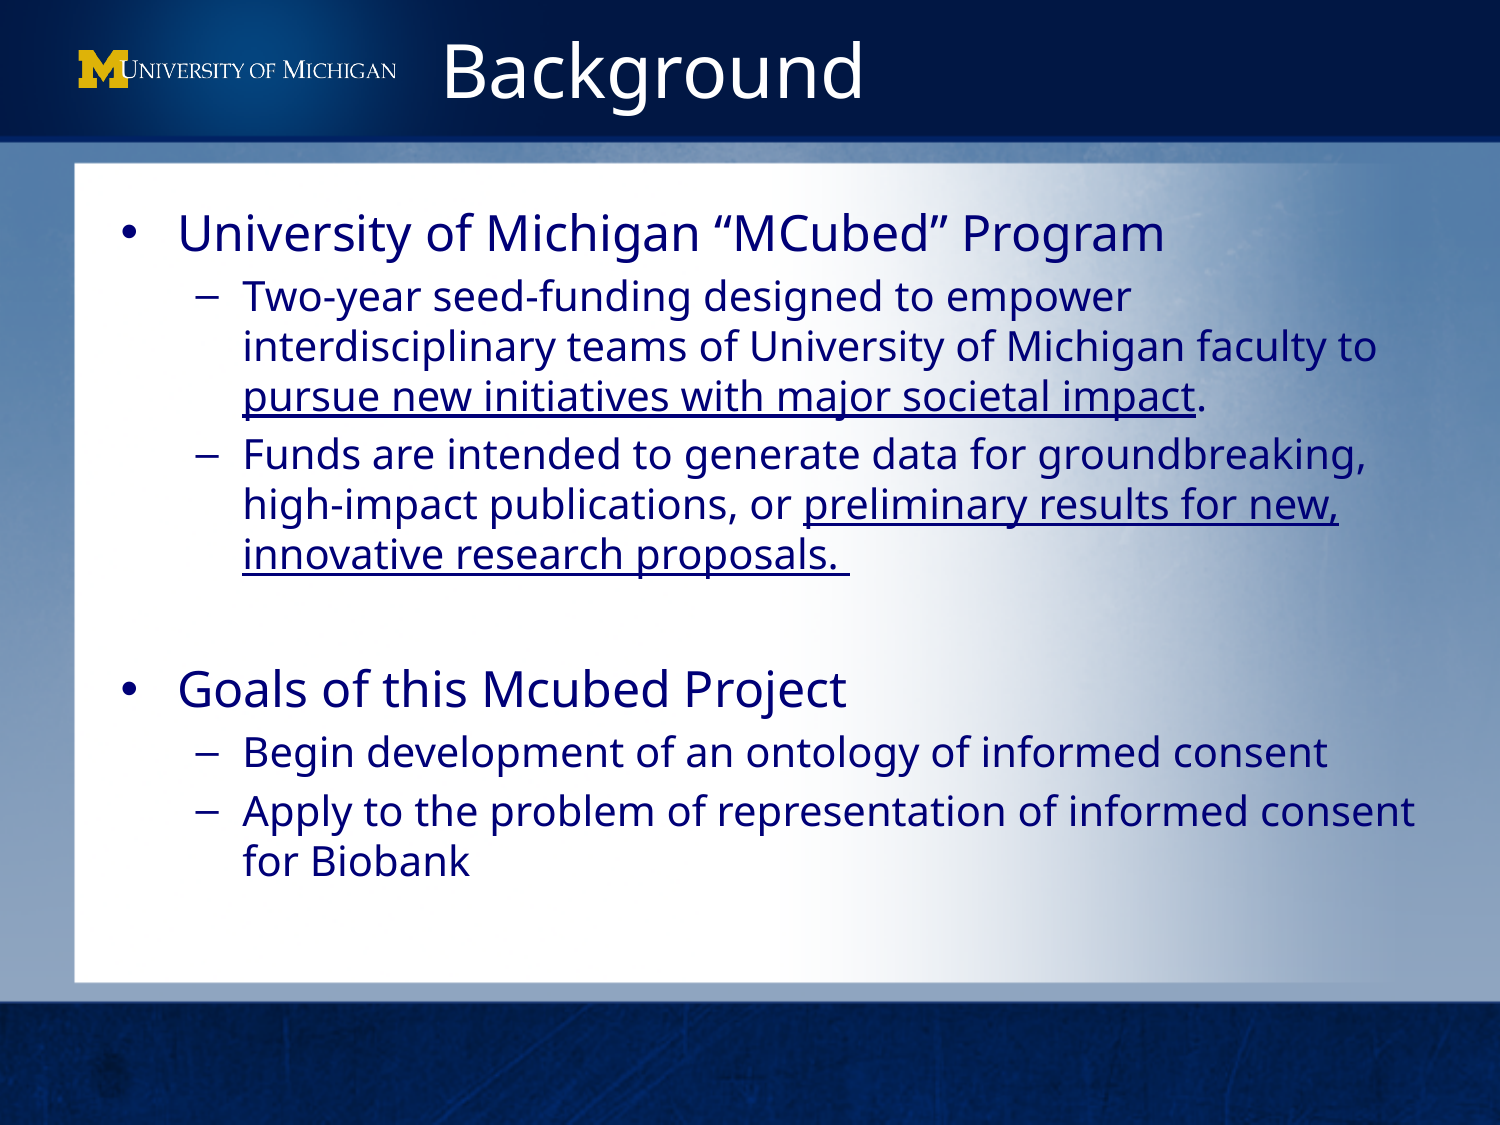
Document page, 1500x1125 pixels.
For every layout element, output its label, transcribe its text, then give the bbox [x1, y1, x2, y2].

title Background [425, 12, 1425, 125]
list University of Michigan “MCubed” Program Two-year seed-funding designed to empower interdisciplinary teams of University of Michigan faculty to pursue new initiatives with major societal impact. Funds are intended to generate data for groundbreaking, high-impact publications, or preliminary results for new, innovative research proposals. Goals of this Mcubed Project Begin development of an ontology of informed consent Apply to the problem of representation of informed consent for Biobank [105, 193, 1453, 955]
picture [0, 0, 1500, 1125]
